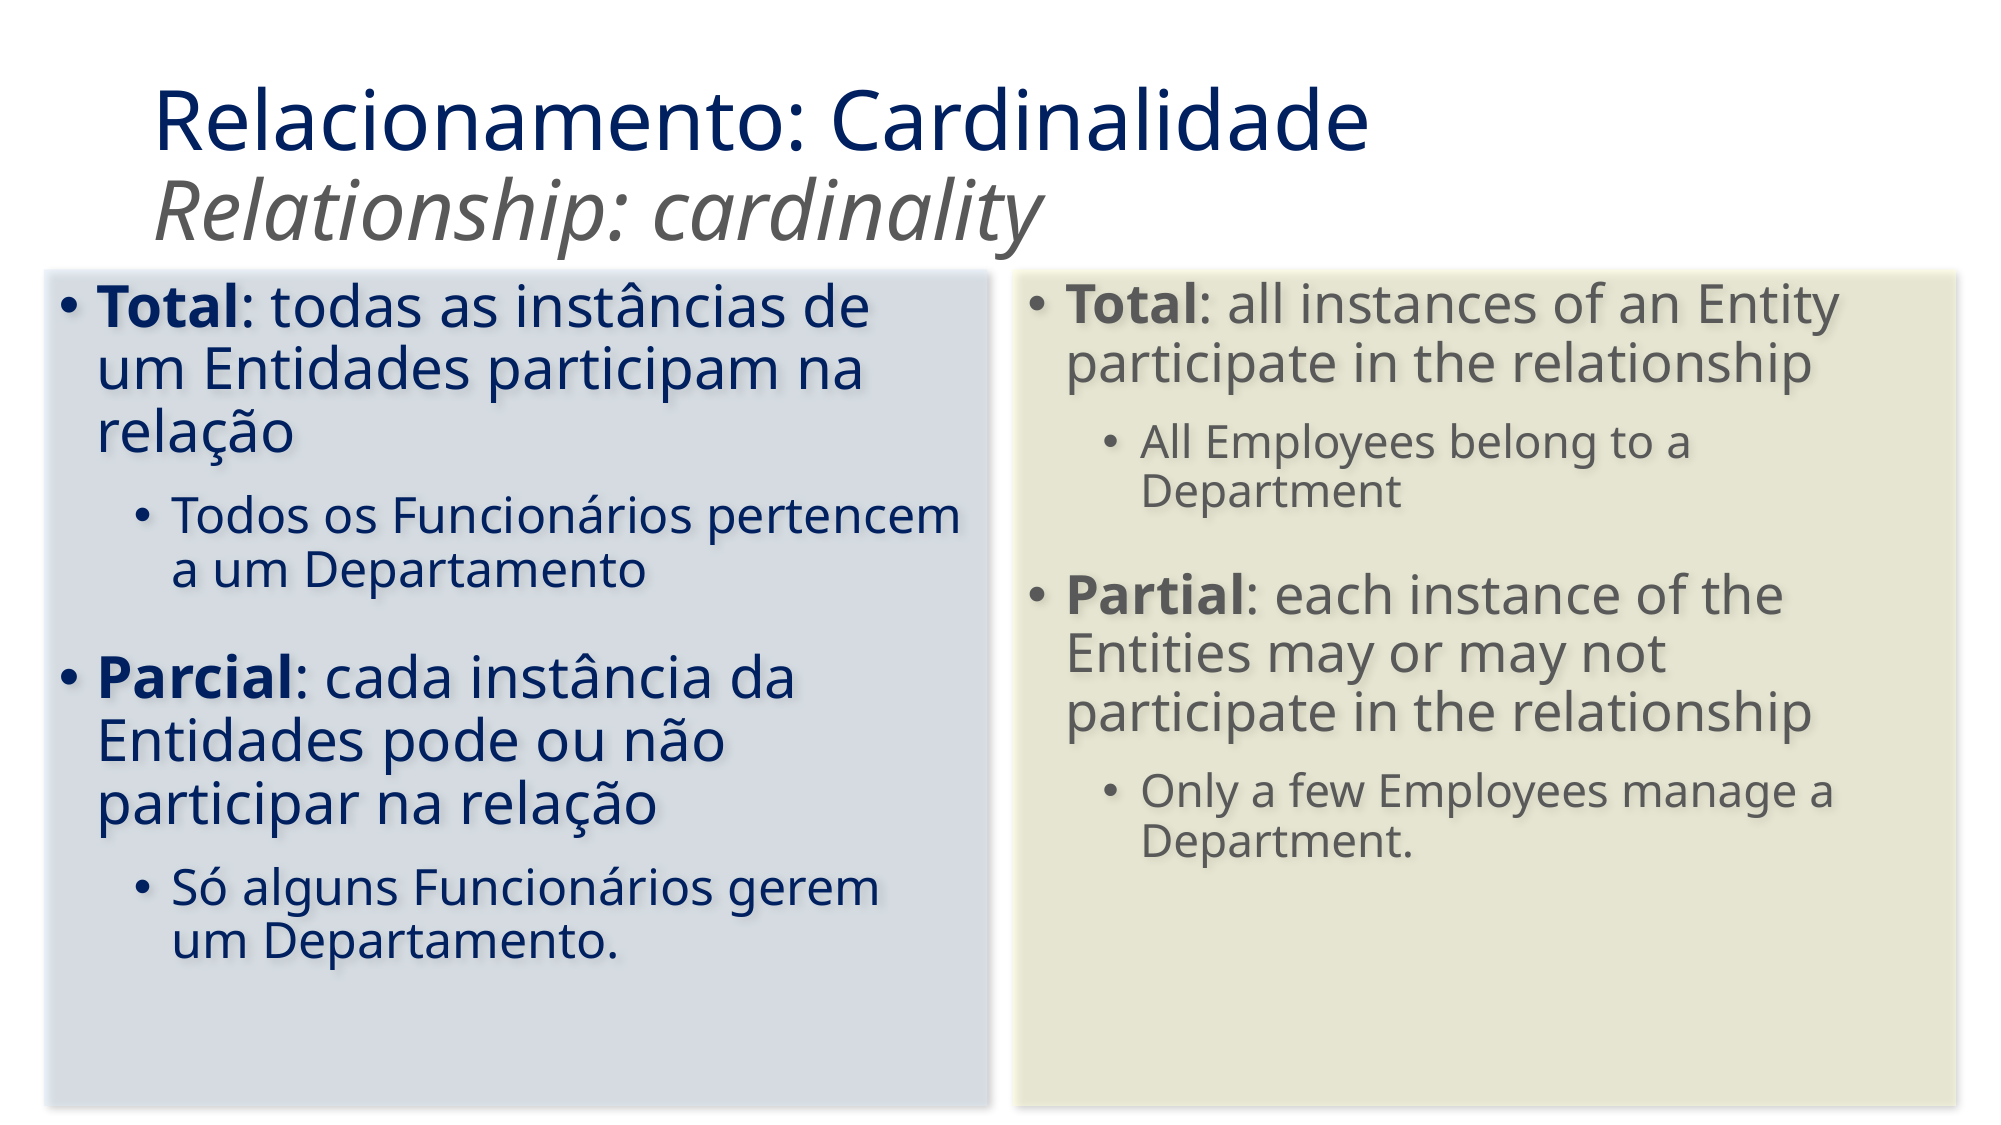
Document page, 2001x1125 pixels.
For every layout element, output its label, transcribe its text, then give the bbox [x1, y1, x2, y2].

list Total: todas as instâncias de um Entidades participam na relação Todos os Funcionários pertencem a um Departamento Parcial: cada instância da Entidades pode ou não participar na relação Só alguns Funcionários gerem um Departamento. [43, 269, 988, 1106]
title Relacionamento: Cardinalidade Relationship: cardinality [137, 59, 1863, 278]
list Total: all instances of an Entity participate in the relationship All Employees belong to a Department Partial: each instance of the Entities may or may not participate in the relationship Only a few Employees manage a Department. [1012, 269, 1956, 1106]
